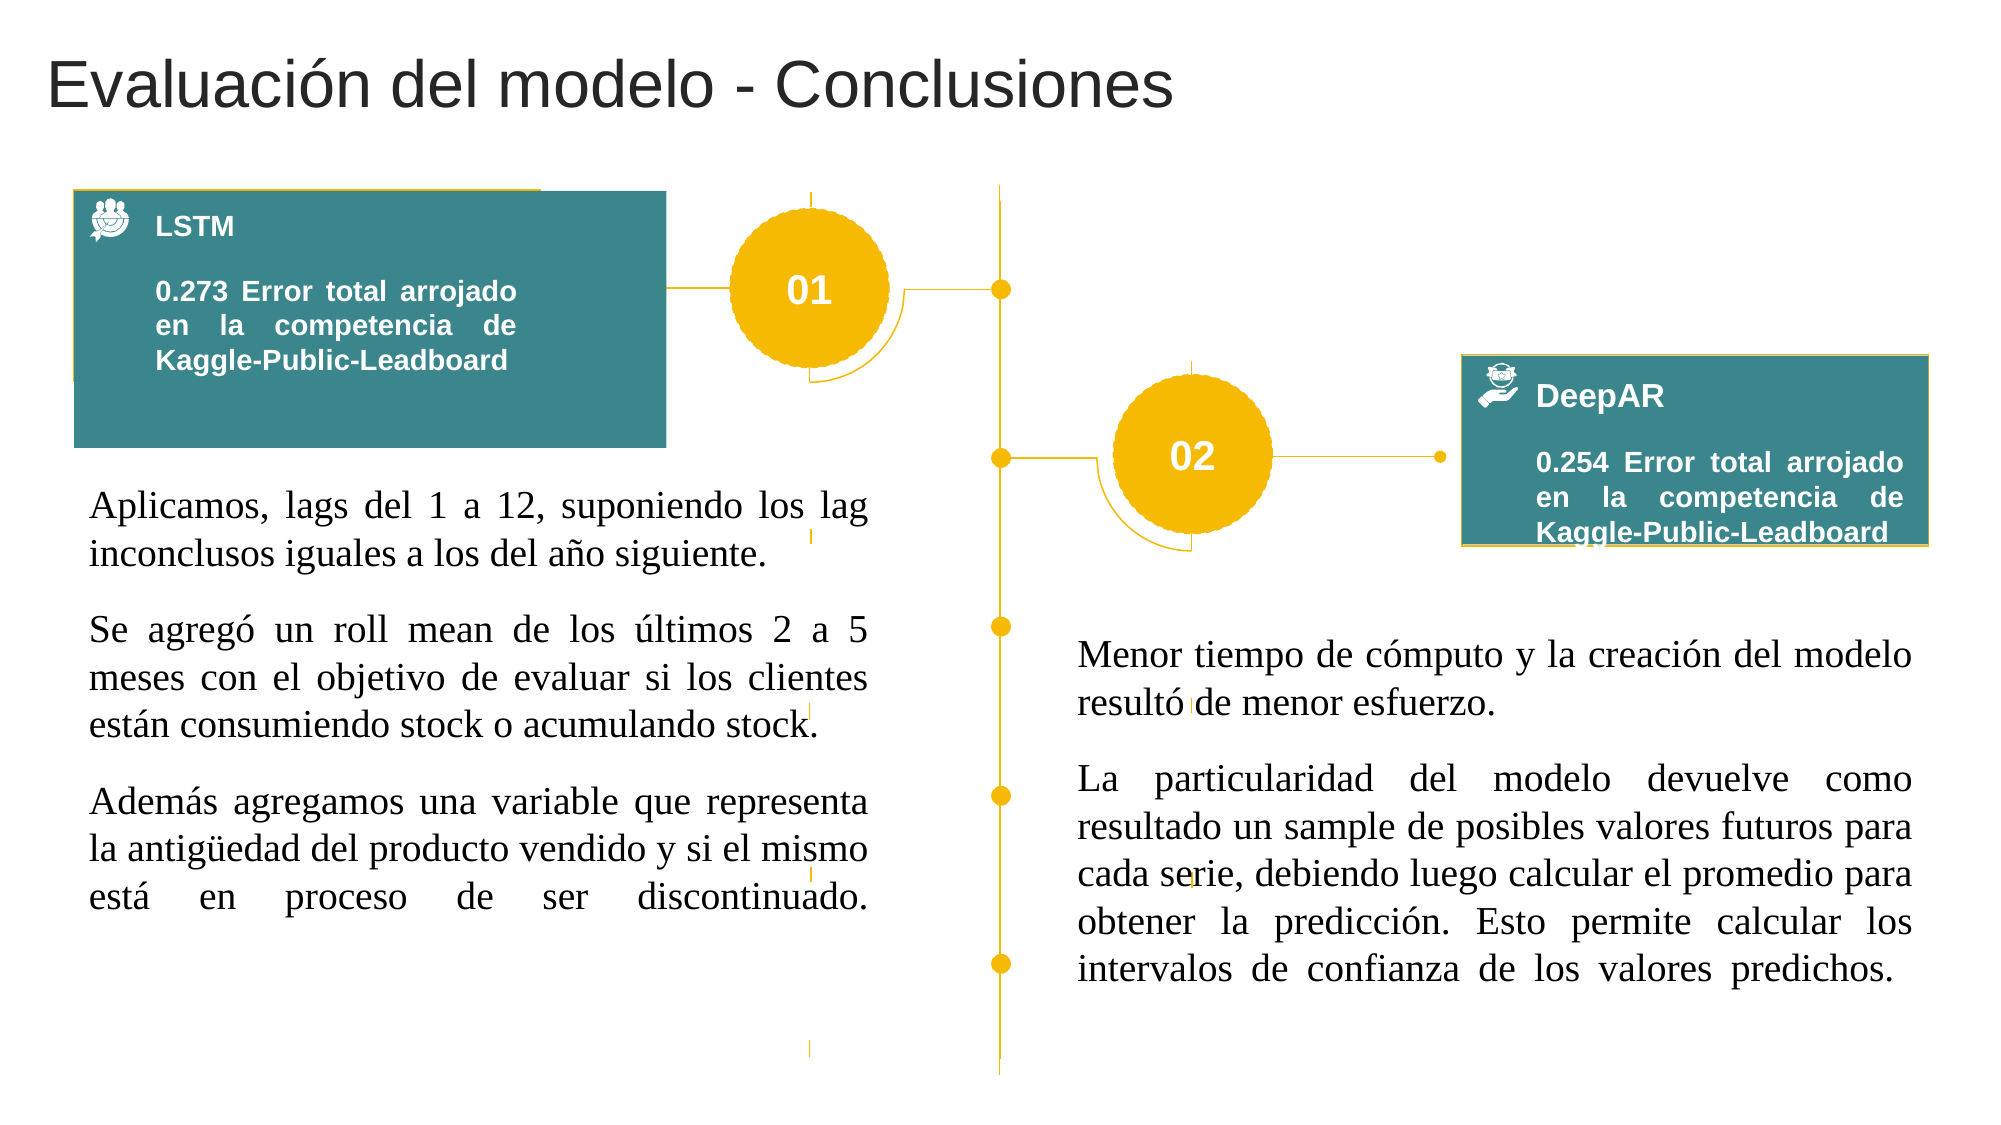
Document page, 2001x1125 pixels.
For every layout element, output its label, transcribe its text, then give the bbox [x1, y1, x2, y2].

title Evaluación del modelo - Conclusiones [31, 31, 1969, 132]
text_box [73, 189, 1929, 1060]
